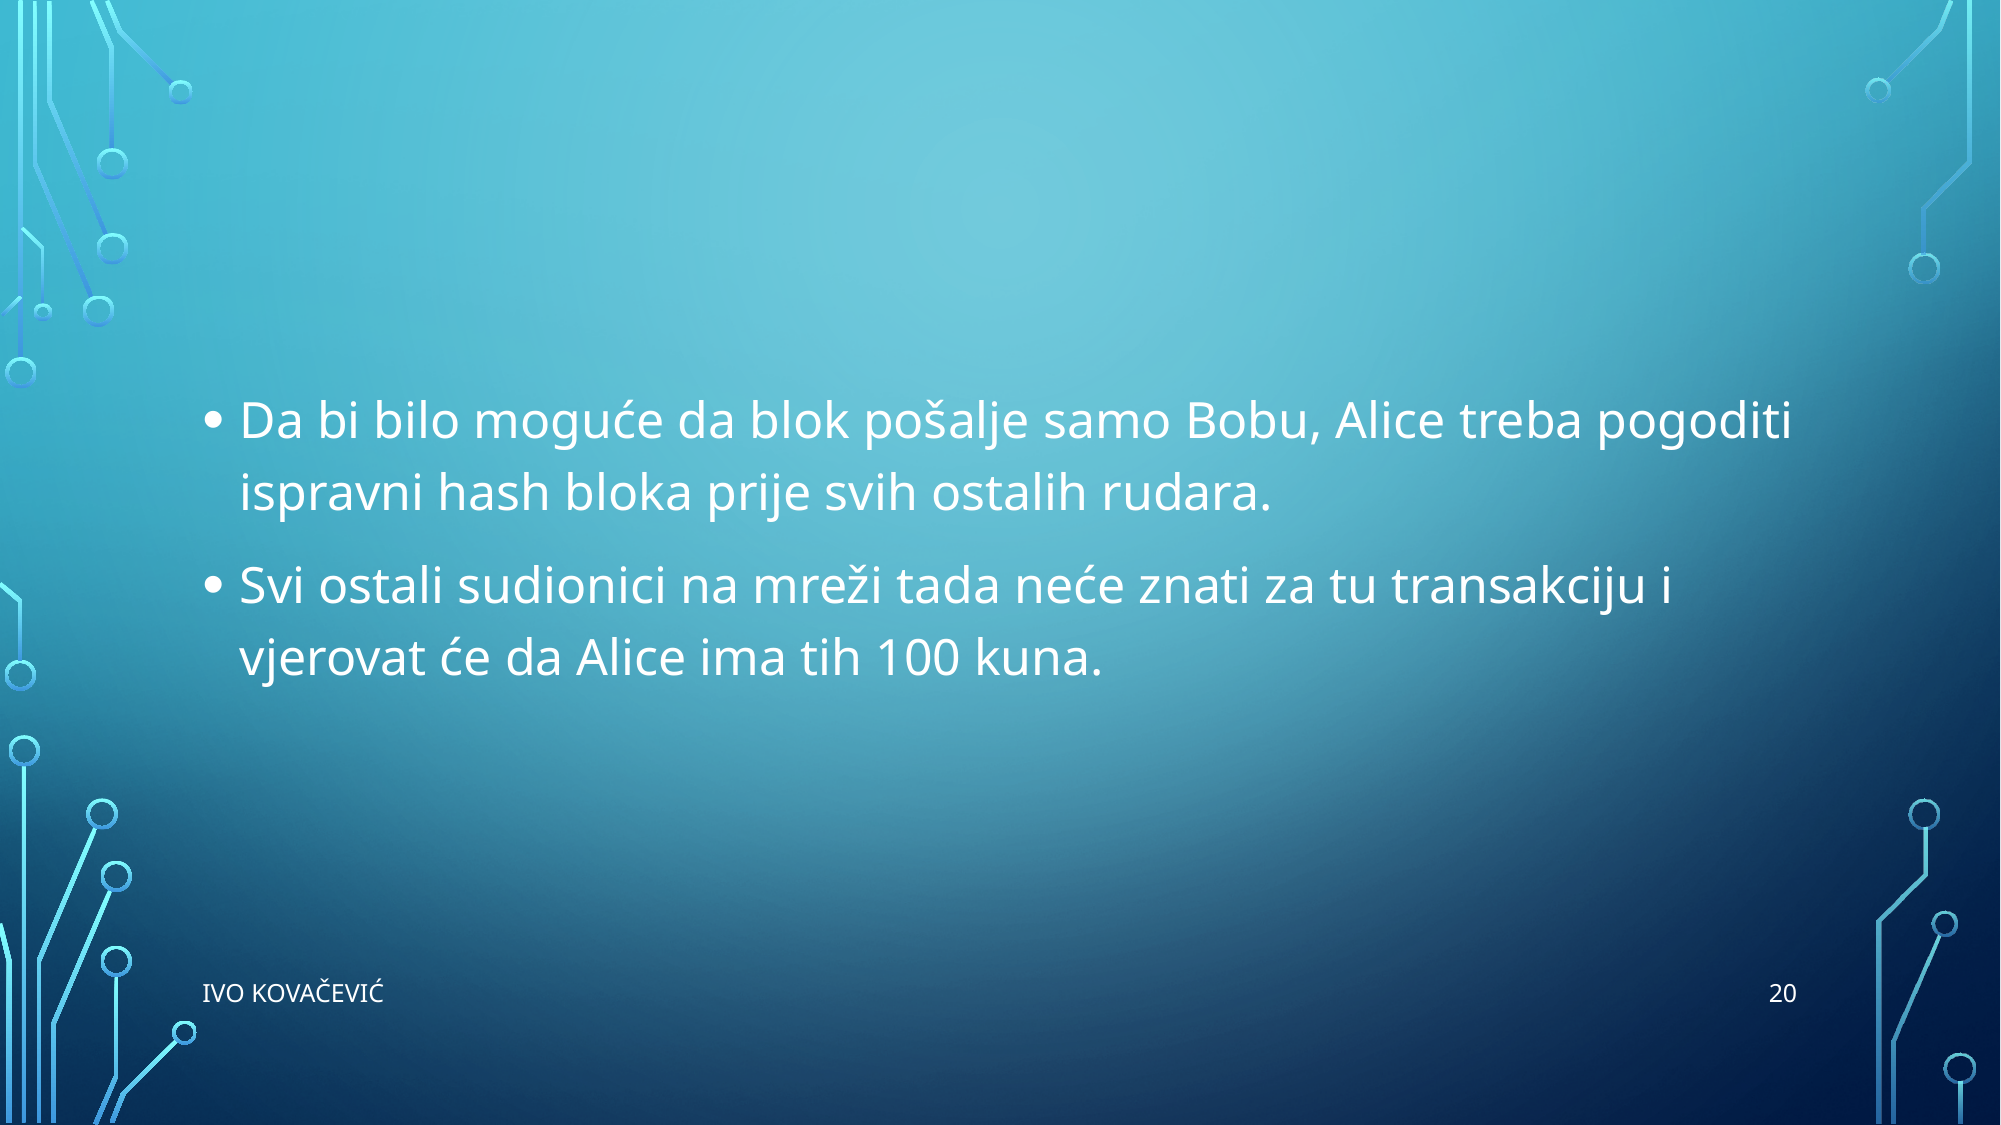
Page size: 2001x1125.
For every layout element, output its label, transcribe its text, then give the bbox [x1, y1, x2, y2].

list Da bi bilo moguće da blok pošalje samo Bobu, Alice treba pogoditi ispravni hash bloka prije svih ostalih rudara. Svi ostali sudionici na mreži tada neće znati za tu transakciju i vjerovat će da Alice ima tih 100 kuna. [187, 369, 1813, 950]
footer Ivo Kovačević [187, 965, 1211, 1025]
slide_number 20 [1685, 965, 1813, 1025]
